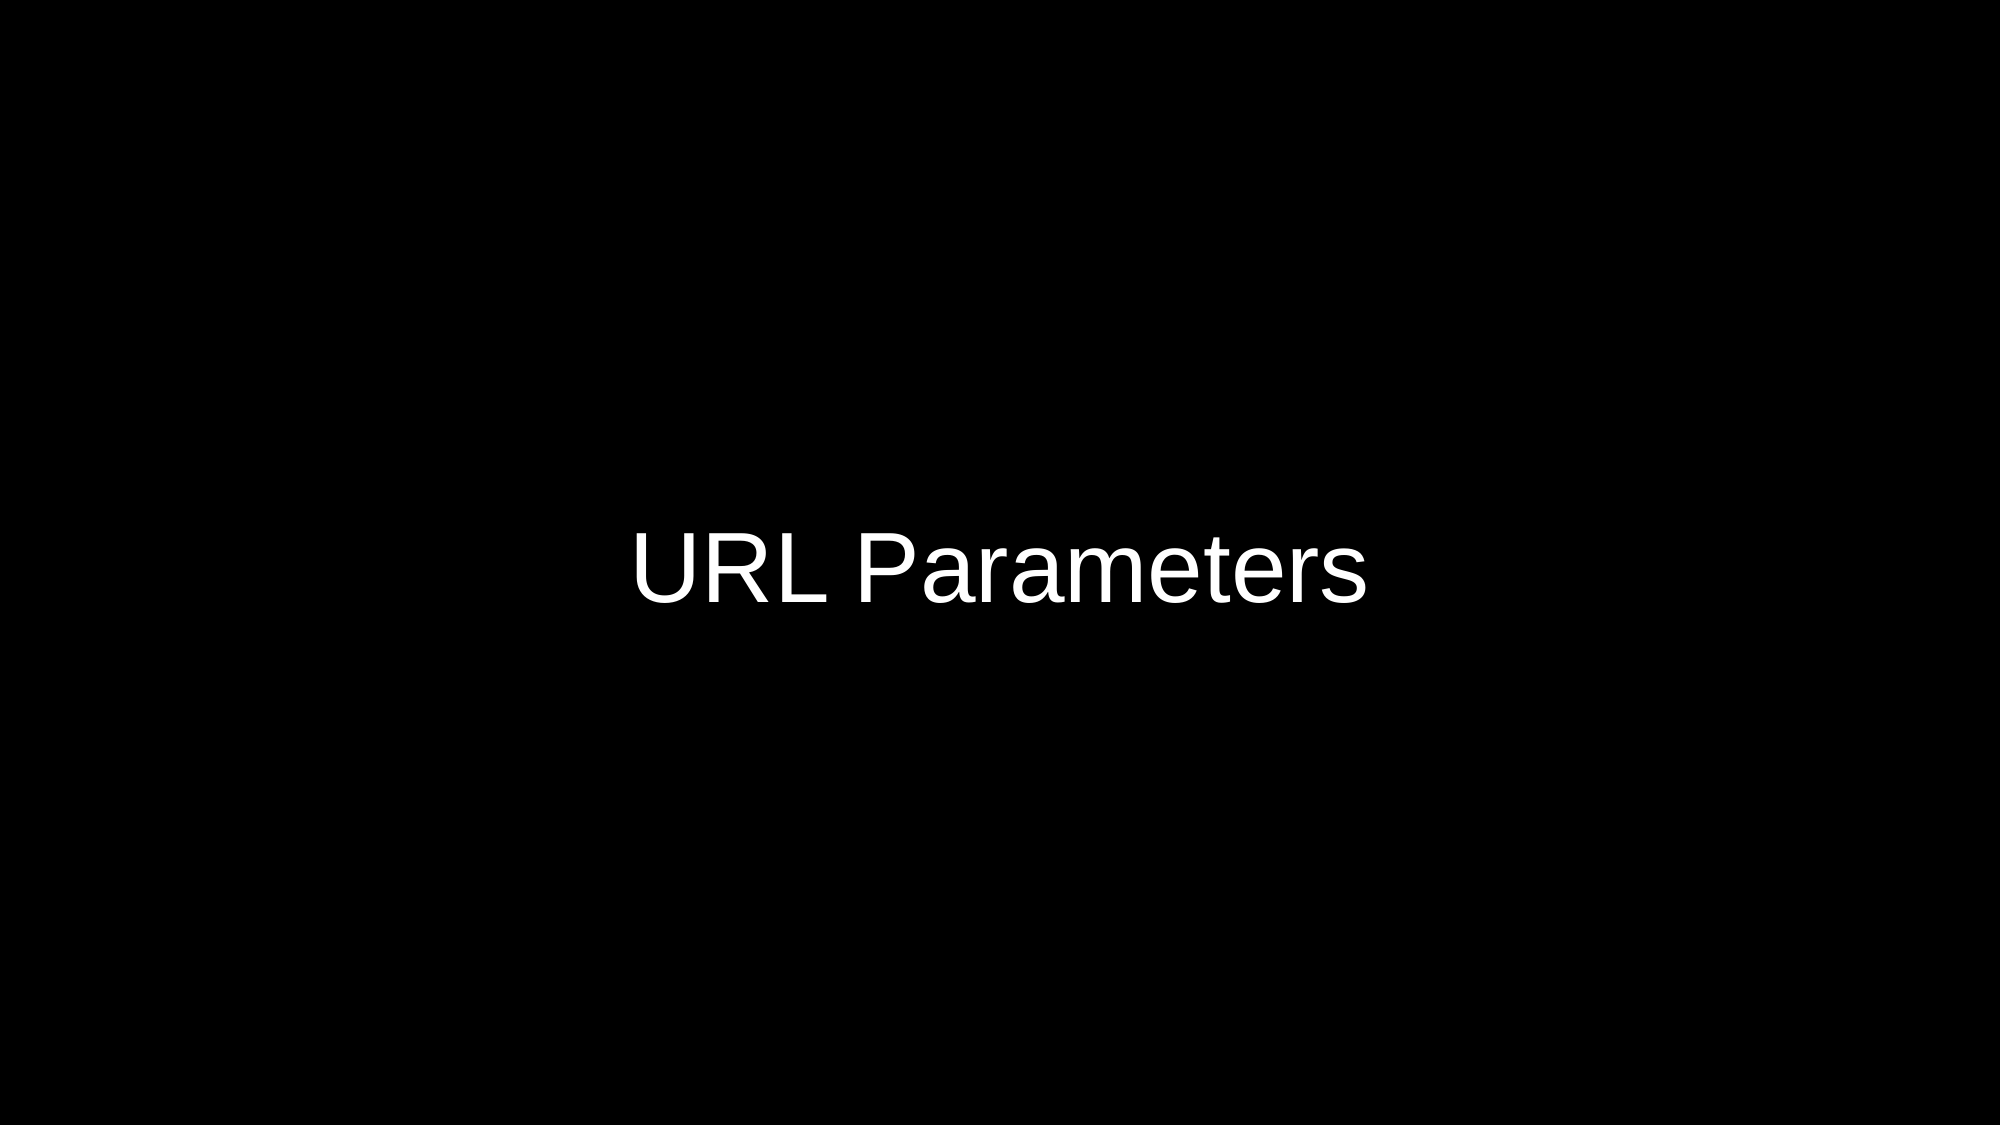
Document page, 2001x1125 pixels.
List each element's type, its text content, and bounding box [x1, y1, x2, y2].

title URL Parameters [68, 470, 1932, 655]
